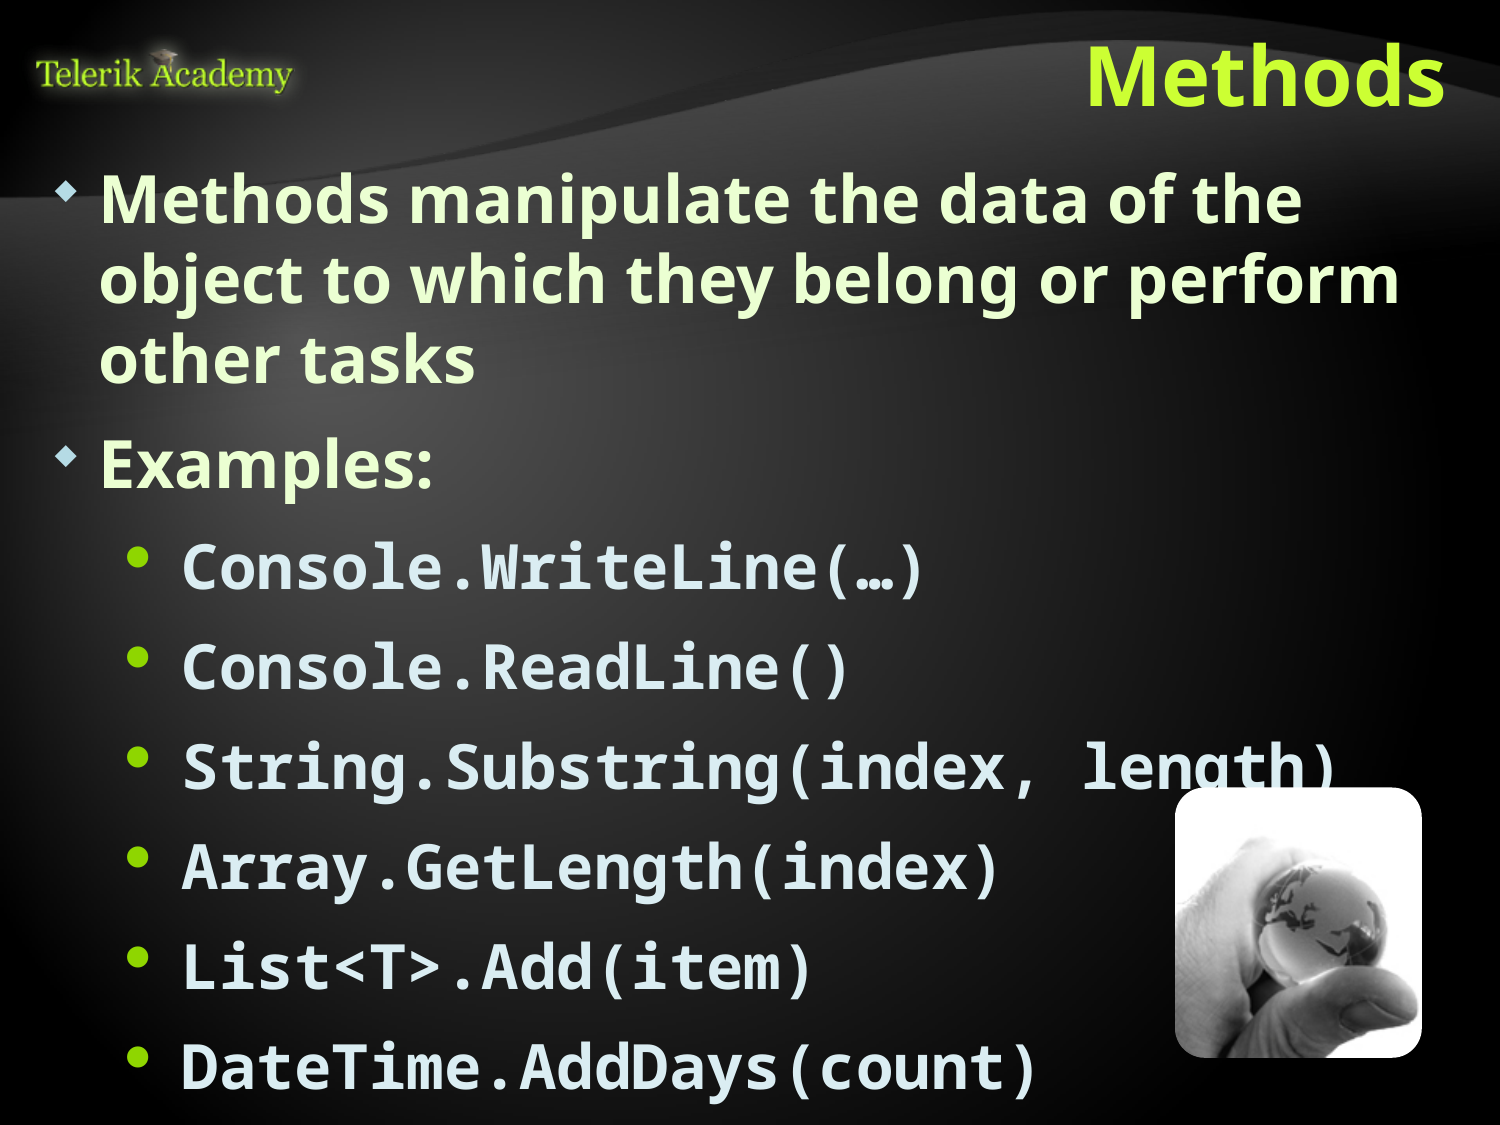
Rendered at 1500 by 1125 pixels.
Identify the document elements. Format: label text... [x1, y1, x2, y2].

picture [0, 0, 1500, 1125]
list Methods manipulate the data of the object to which they belong or perform other tasks Examples: Console.WriteLine(…) Console.ReadLine() String.Substring(index, length) Array.GetLength(index) List<T>.Add(item) DateTime.AddDays(count) [37, 149, 1463, 1100]
title Methods [300, 12, 1463, 149]
